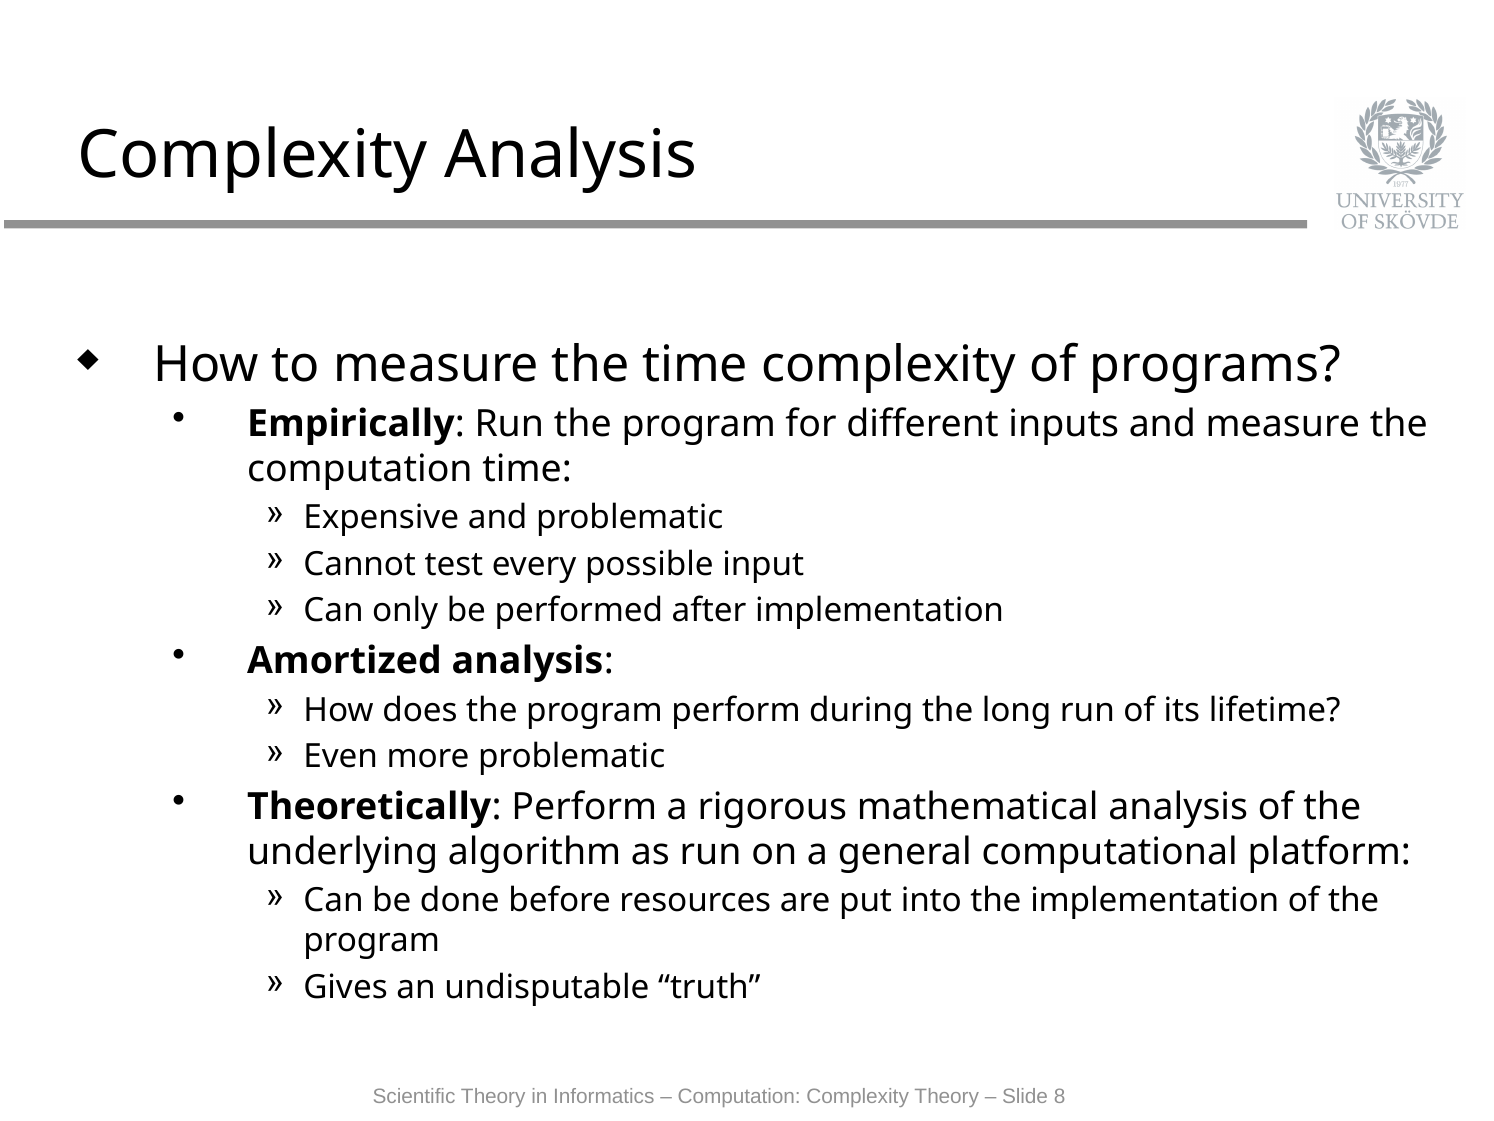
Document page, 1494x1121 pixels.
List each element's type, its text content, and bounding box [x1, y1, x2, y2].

picture [1334, 97, 1466, 230]
list How to measure the time complexity of programs? Empirically: Run the program for different inputs and measure the computation time: Expensive and problematic Cannot test every possible input Can only be performed after implementation Amortized analysis: How does the program perform during the long run of its lifetime? Even more problematic Theoretically: Perform a rigorous mathematical analysis of the underlying algorithm as run on a general computational platform: Can be done before resources are put into the implementation of the program Gives an undisputable “truth” [61, 323, 1445, 1060]
title Complexity Analysis [61, 42, 1435, 199]
